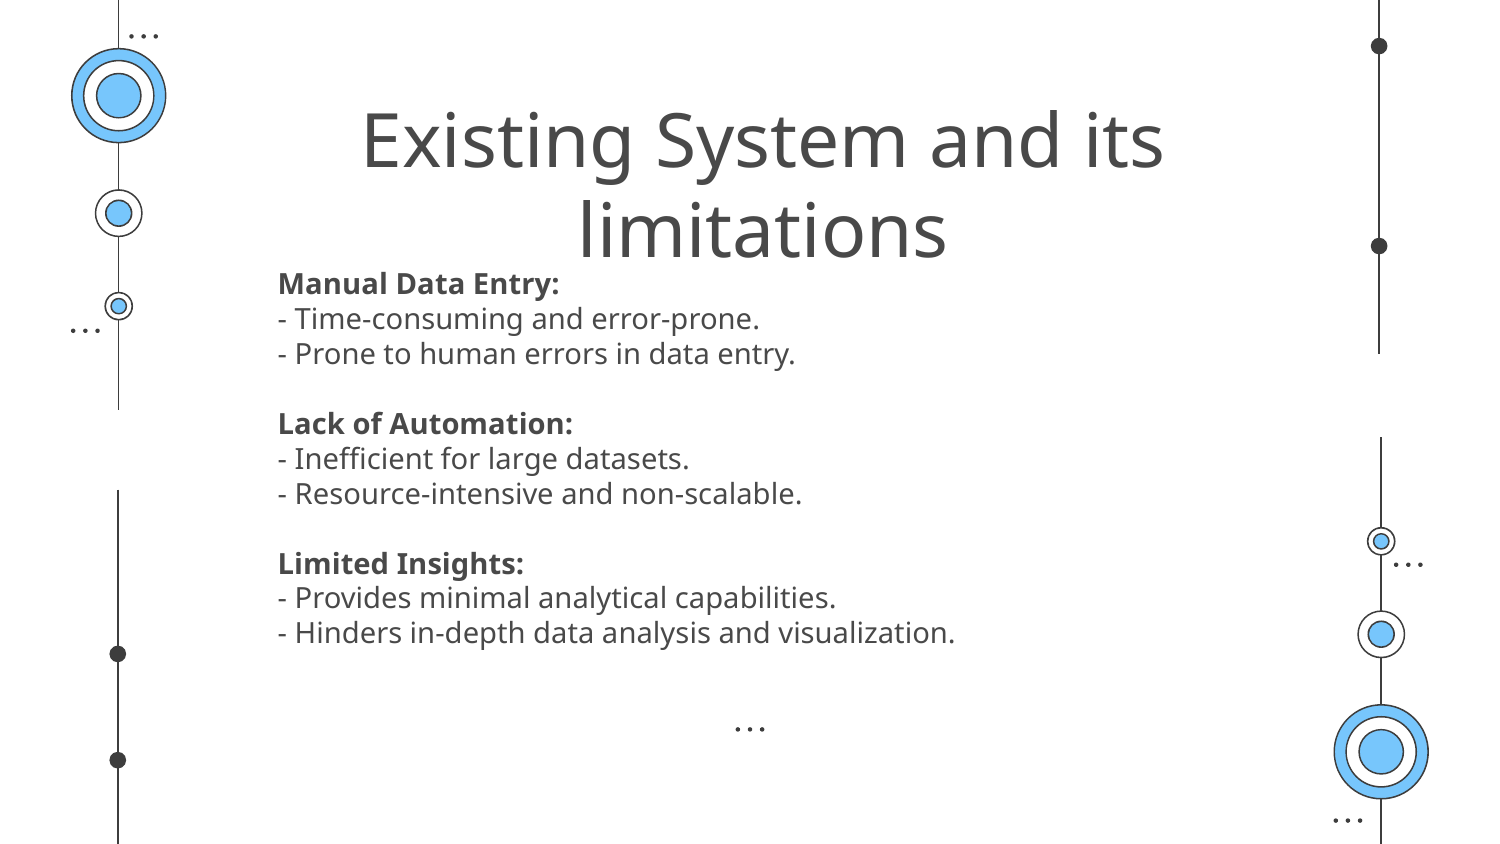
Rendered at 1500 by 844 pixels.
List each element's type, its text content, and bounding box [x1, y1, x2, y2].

title Existing System and its limitations [200, 77, 1327, 172]
text_box Manual Data Entry: - Time-consuming and error-prone. - Prone to human errors in data entry. Lack of Automation: - Inefficient for large datasets. - Resource-intensive and non-scalable. Limited Insights: - Provides minimal analytical capabilities. - Hinders in-depth data analysis and visualization. [263, 257, 1327, 658]
